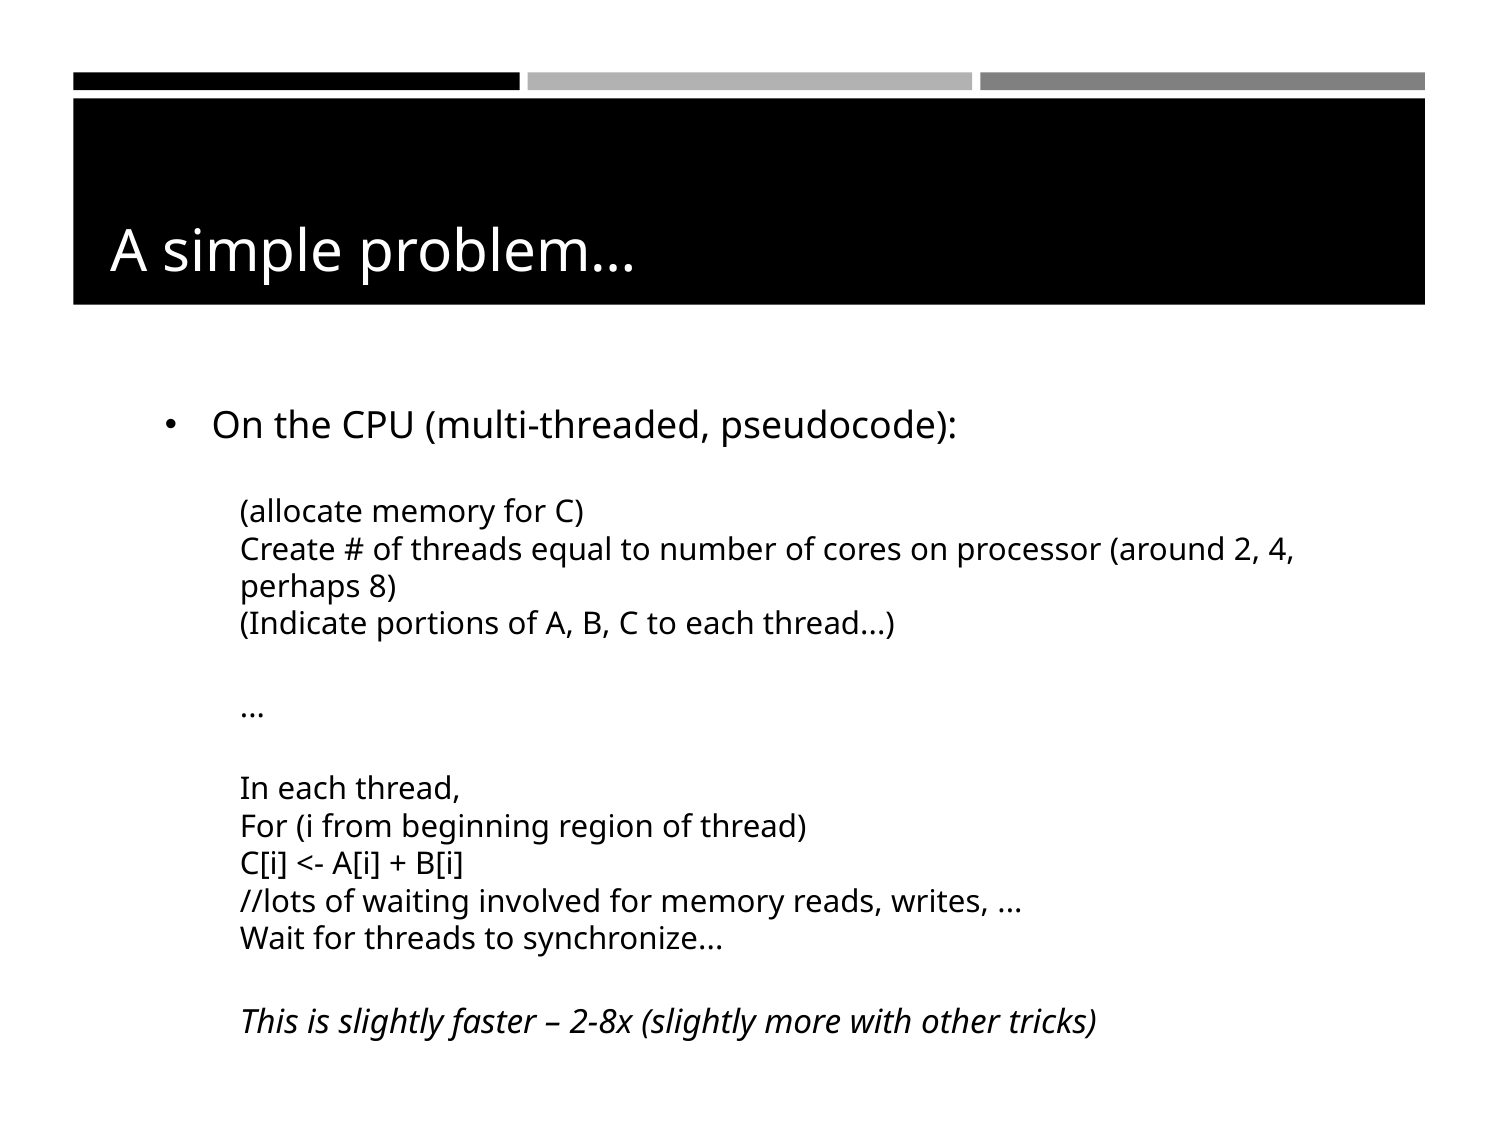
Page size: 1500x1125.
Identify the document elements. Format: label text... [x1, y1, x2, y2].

text_box On the CPU (multi-threaded, pseudocode): (allocate memory for C) Create # of threads equal to number of cores on processor (around 2, 4, perhaps 8) (Indicate portions of A, B, C to each thread...) ... In each thread, For (i from beginning region of thread) C[i] <- A[i] + B[i] //lots of waiting involved for memory reads, writes, ... Wait for threads to synchronize... This is slightly faster – 2-8x (slightly more with other tricks) [149, 316, 1400, 1125]
text_box A simple problem… [95, 112, 1406, 291]
